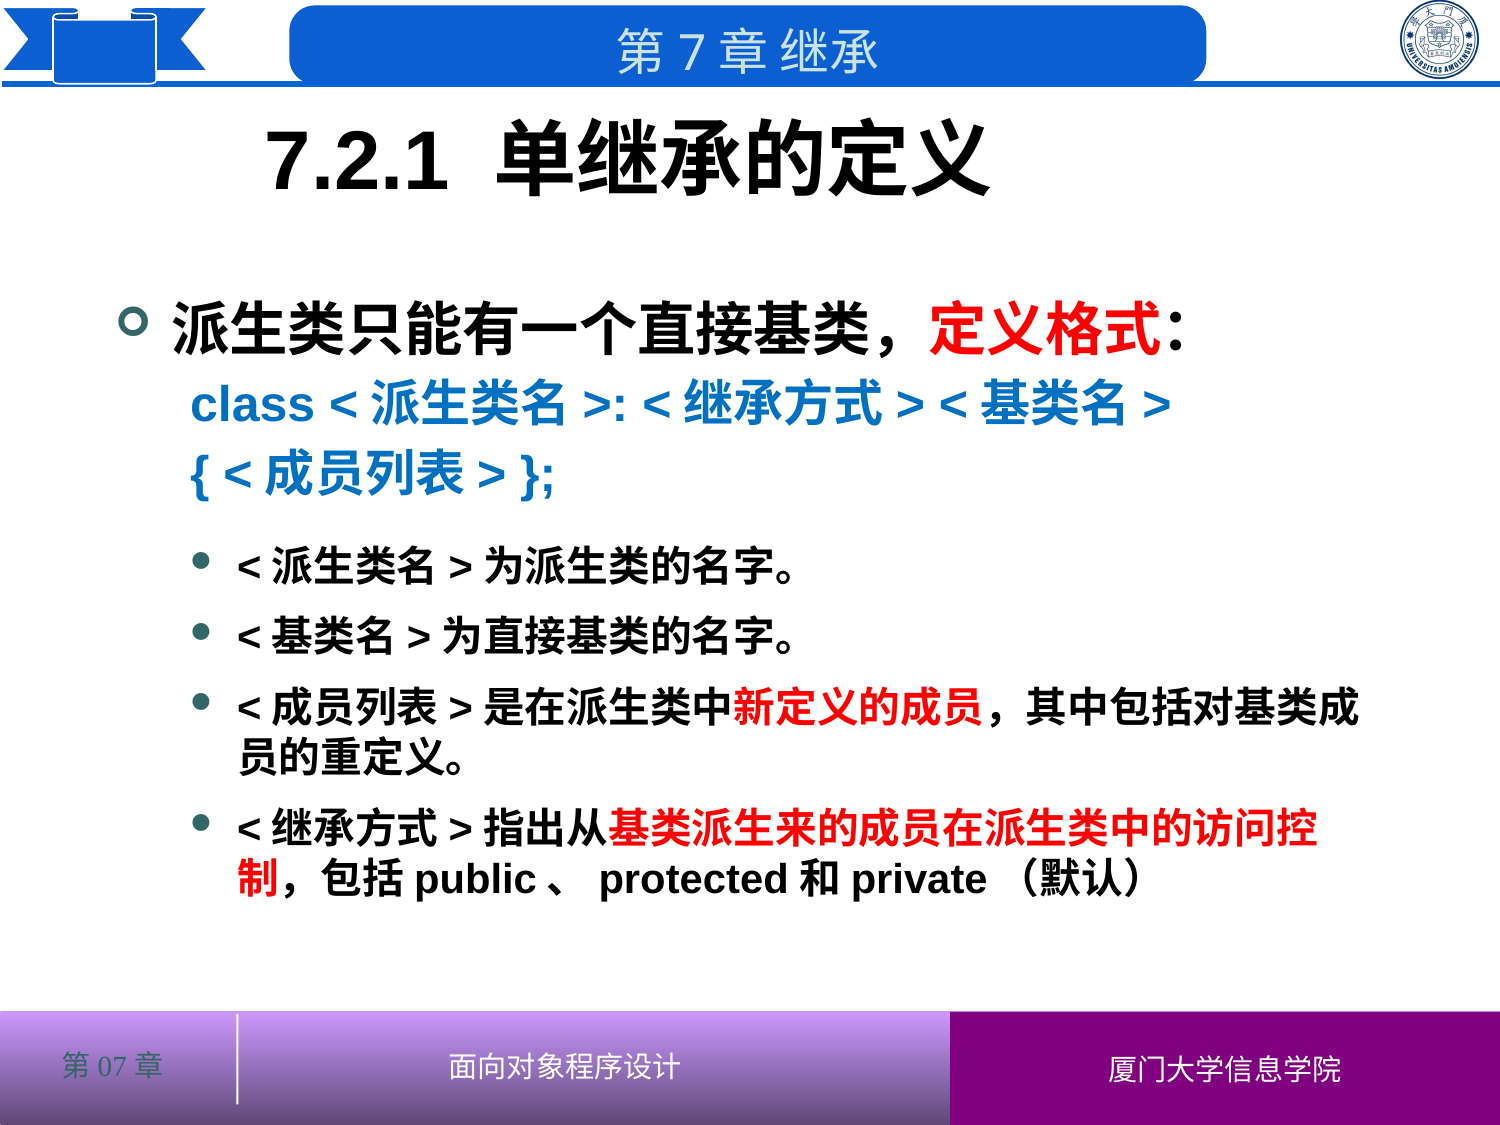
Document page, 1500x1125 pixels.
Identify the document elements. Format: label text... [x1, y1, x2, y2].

list 派生类只能有一个直接基类，定义格式： class <派生类名>: <继承方式> <基类名> { <成员列表> }; <派生类名>为派生类的名字。 <基类名>为直接基类的名字。 <成员列表>是在派生类中新定义的成员，其中包括对基类成员的重定义。 <继承方式>指出从基类派生来的成员在派生类中的访问控制，包括public、protected和private（默认） [100, 284, 1400, 947]
picture [1399, 0, 1480, 80]
slide_number [249, 1024, 463, 1101]
title 7.2.1 单继承的定义 [249, 30, 1401, 282]
